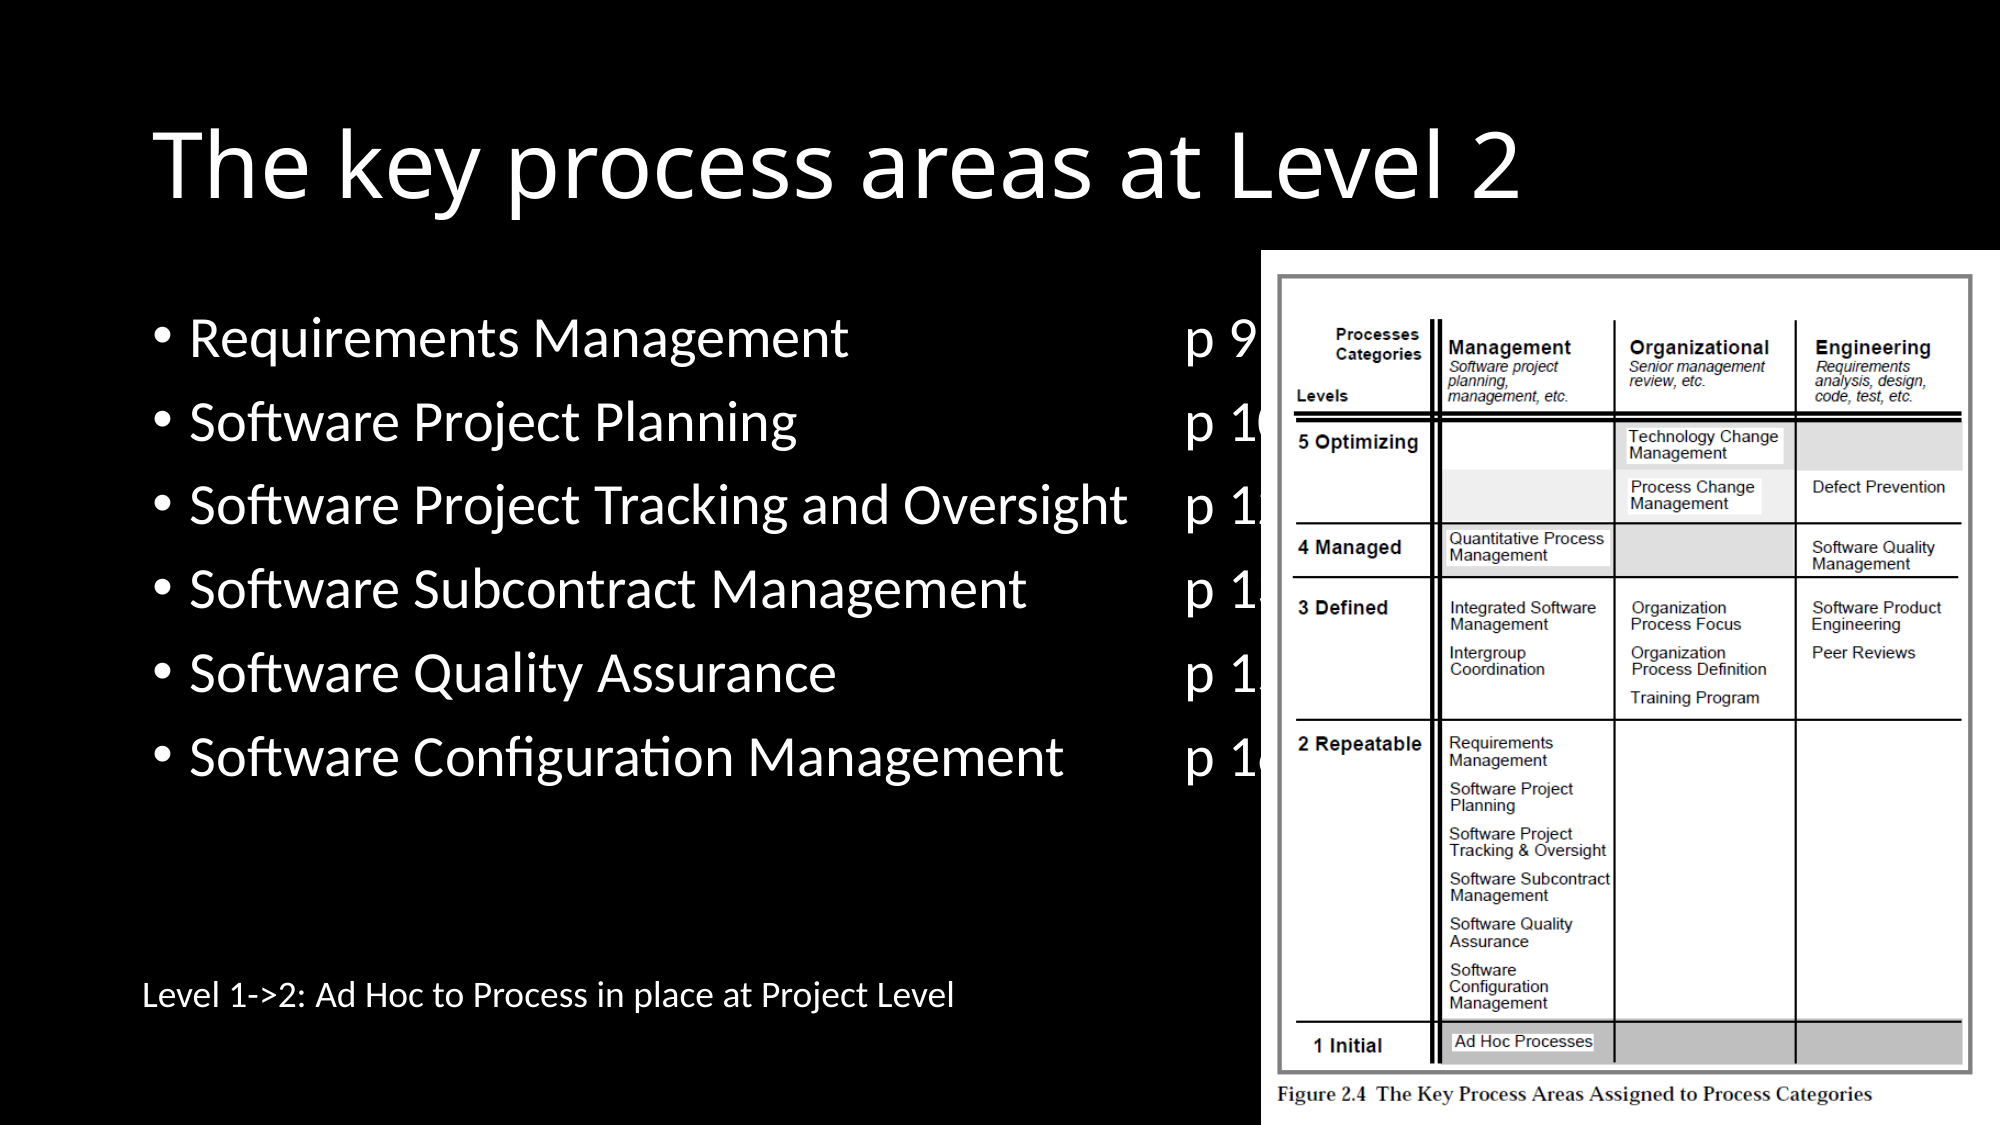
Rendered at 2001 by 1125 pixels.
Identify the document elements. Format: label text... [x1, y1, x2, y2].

picture [1261, 250, 2000, 1125]
text_box Level 1->2: Ad Hoc to Process in place at Project Level [127, 962, 971, 1023]
list Requirements Management p 91 Software Project Planning p 101 Software Project Tracking and Oversight p 121 Software Subcontract Management p 135 Software Quality Assurance p 153 Software Configuration Management p 165 [137, 299, 1261, 1014]
title The key process areas at Level 2 [137, 59, 1863, 278]
